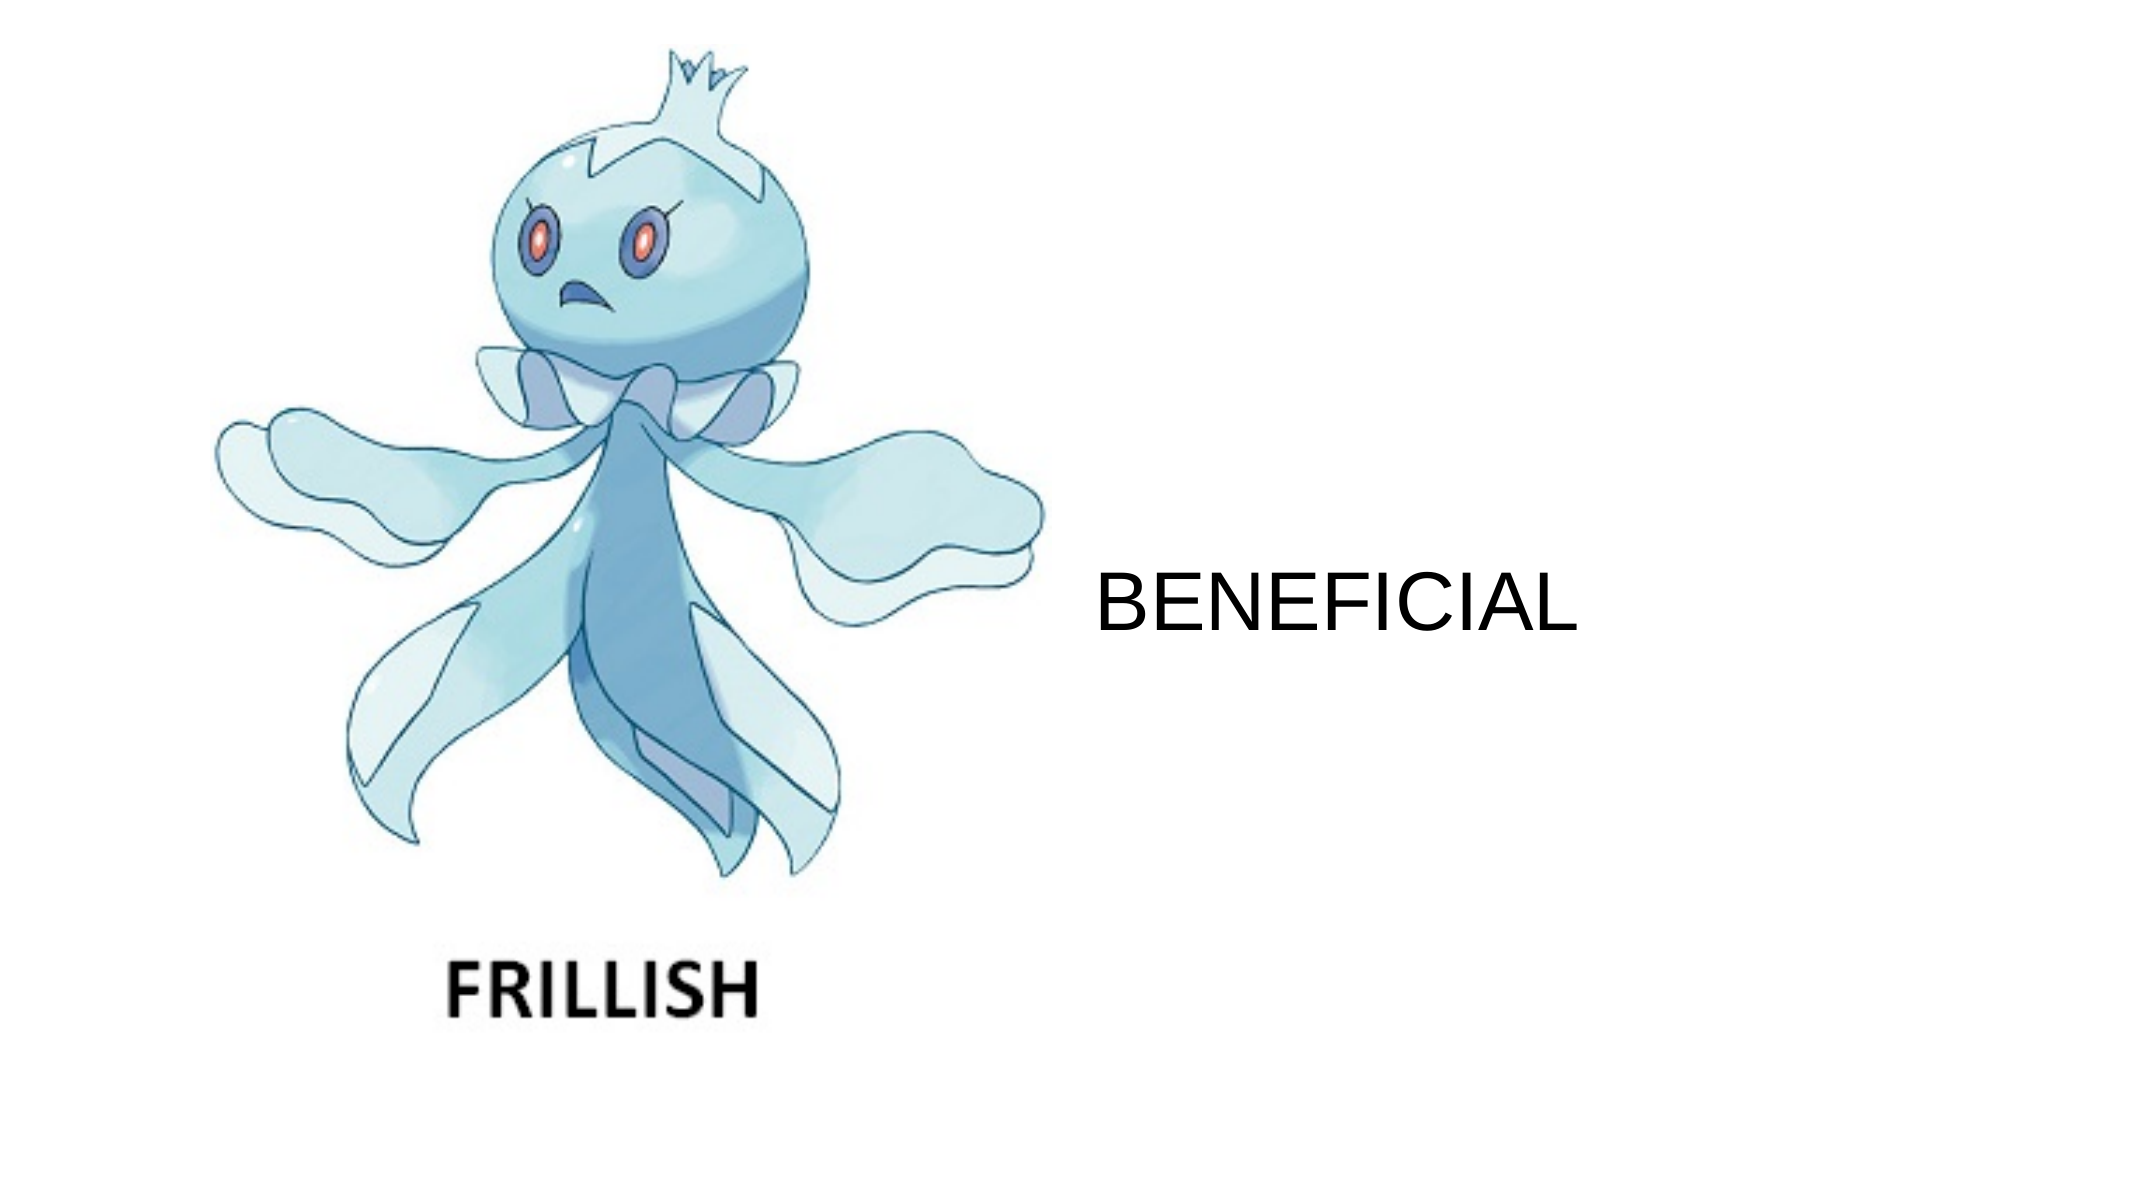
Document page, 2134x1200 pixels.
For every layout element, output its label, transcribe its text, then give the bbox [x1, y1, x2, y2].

picture [209, 44, 1052, 1170]
text_box BENEFICIAL [1079, 539, 1860, 655]
